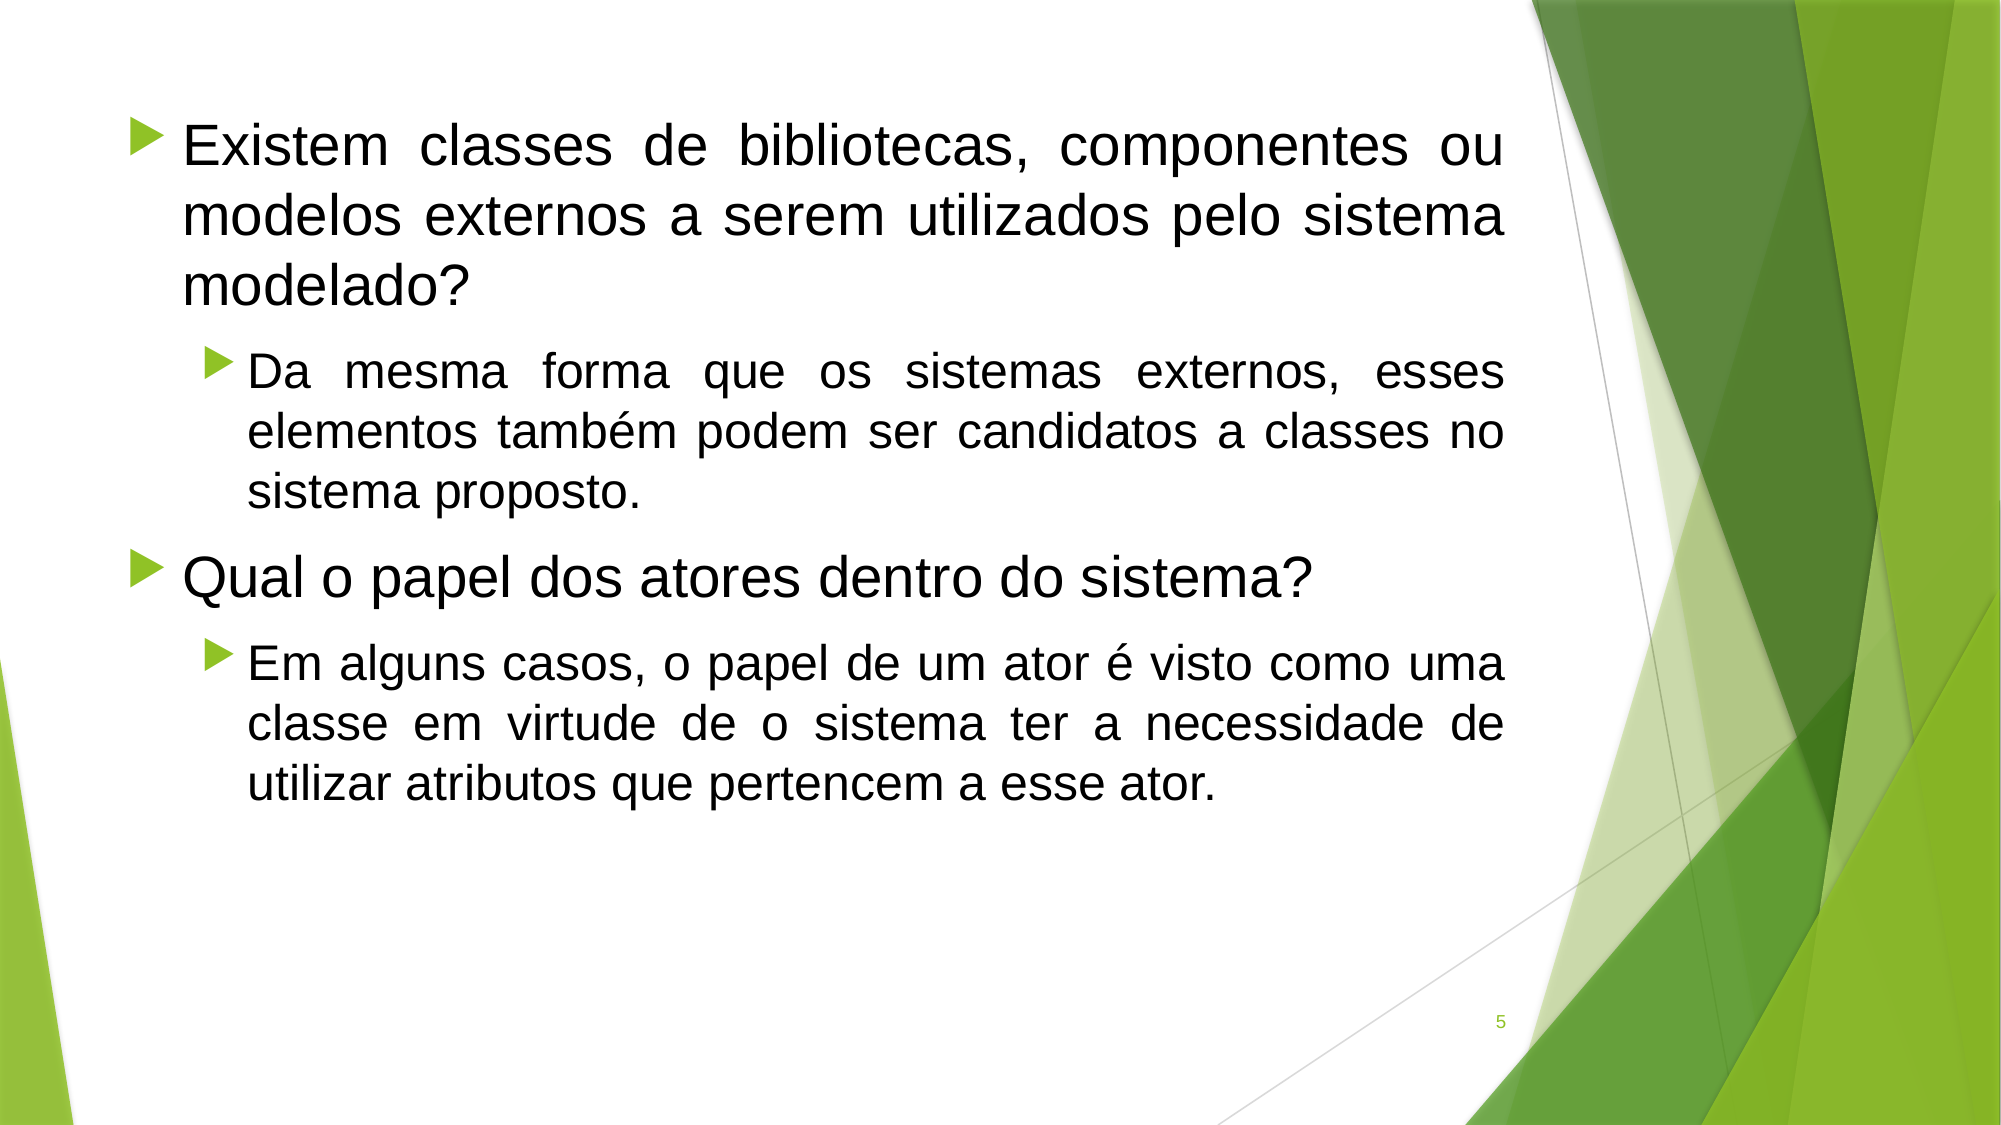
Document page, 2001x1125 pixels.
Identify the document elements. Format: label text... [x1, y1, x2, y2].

list Existem classes de bibliotecas, componentes ou modelos externos a serem utilizados pelo sistema modelado? Da mesma forma que os sistemas externos, esses elementos também podem ser candidatos a classes no sistema proposto. Qual o papel dos atores dentro do sistema? Em alguns casos, o papel de um ator é visto como uma classe em virtude de o sistema ter a necessidade de utilizar atributos que pertencem a esse ator. [111, 99, 1522, 991]
slide_number 5 [1409, 991, 1522, 1051]
